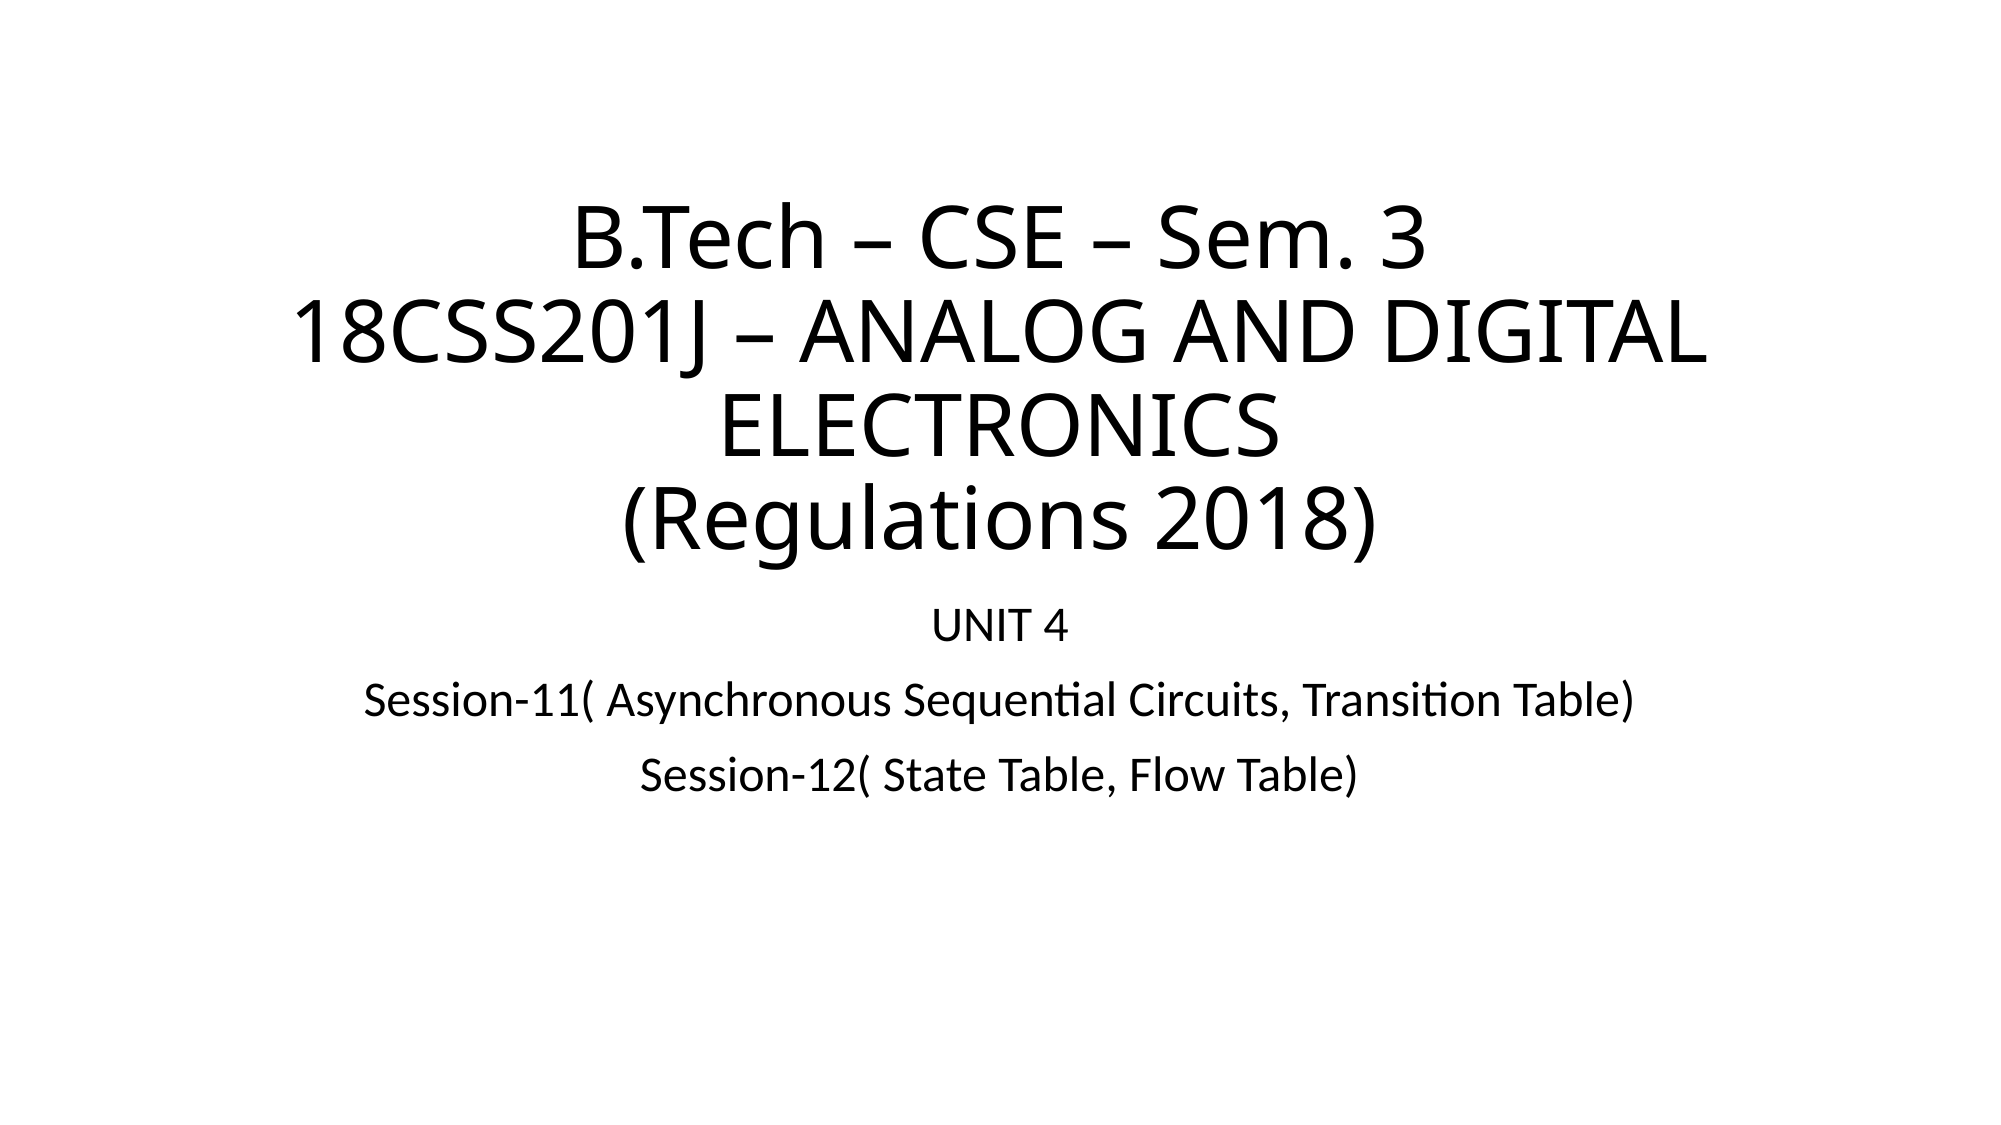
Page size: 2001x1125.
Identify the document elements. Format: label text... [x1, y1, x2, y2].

subtitle UNIT 4 Session-11( Asynchronous Sequential Circuits, Transition Table) Session-12( State Table, Flow Table) [249, 590, 1751, 863]
title B.Tech – CSE – Sem. 3 18CSS201J – ANALOG AND DIGITAL ELECTRONICS (Regulations 2018) [249, 183, 1751, 577]
